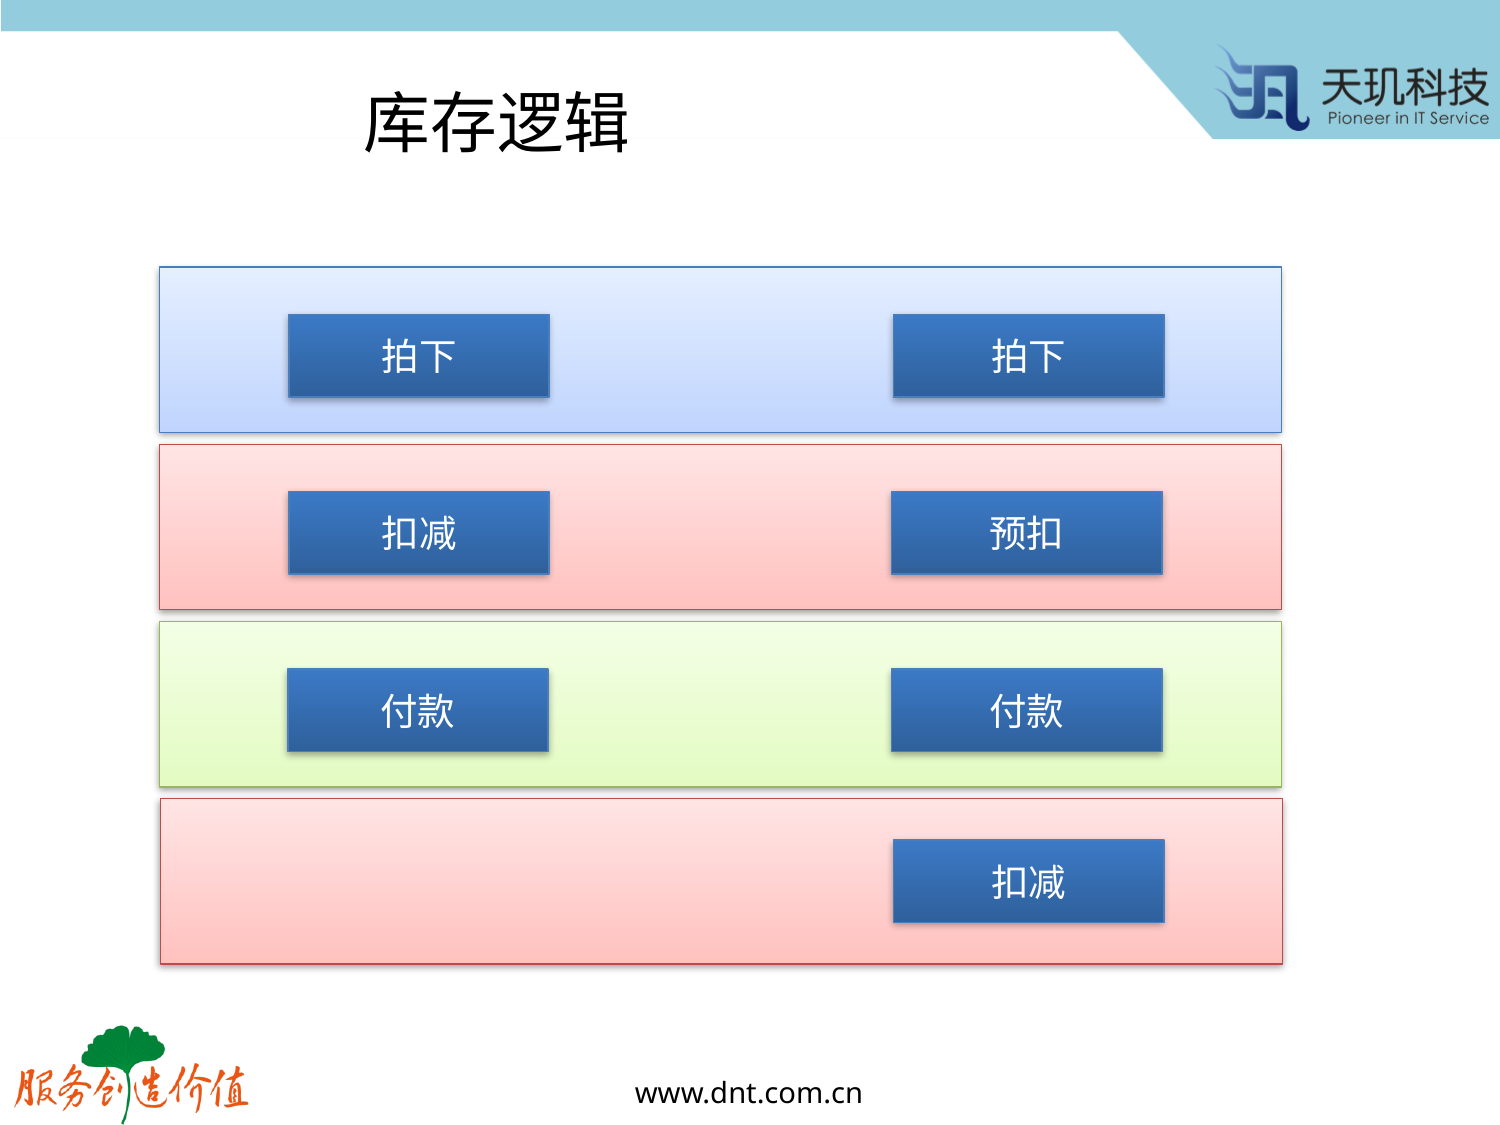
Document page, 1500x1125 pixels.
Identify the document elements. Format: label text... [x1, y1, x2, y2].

picture [0, 1023, 254, 1125]
text_box [159, 266, 1282, 433]
text_box 扣减 [893, 839, 1165, 923]
text_box 付款 [891, 668, 1163, 752]
text_box [159, 621, 1282, 788]
text_box 扣减 [288, 491, 550, 575]
title 库存逻辑 [0, 68, 994, 173]
text_box 付款 [287, 668, 549, 752]
text_box [159, 444, 1282, 610]
text_box 拍下 [893, 314, 1165, 398]
text_box 拍下 [288, 314, 550, 398]
picture [0, 0, 1500, 140]
text_box [160, 798, 1283, 965]
text_box 预扣 [891, 491, 1163, 575]
